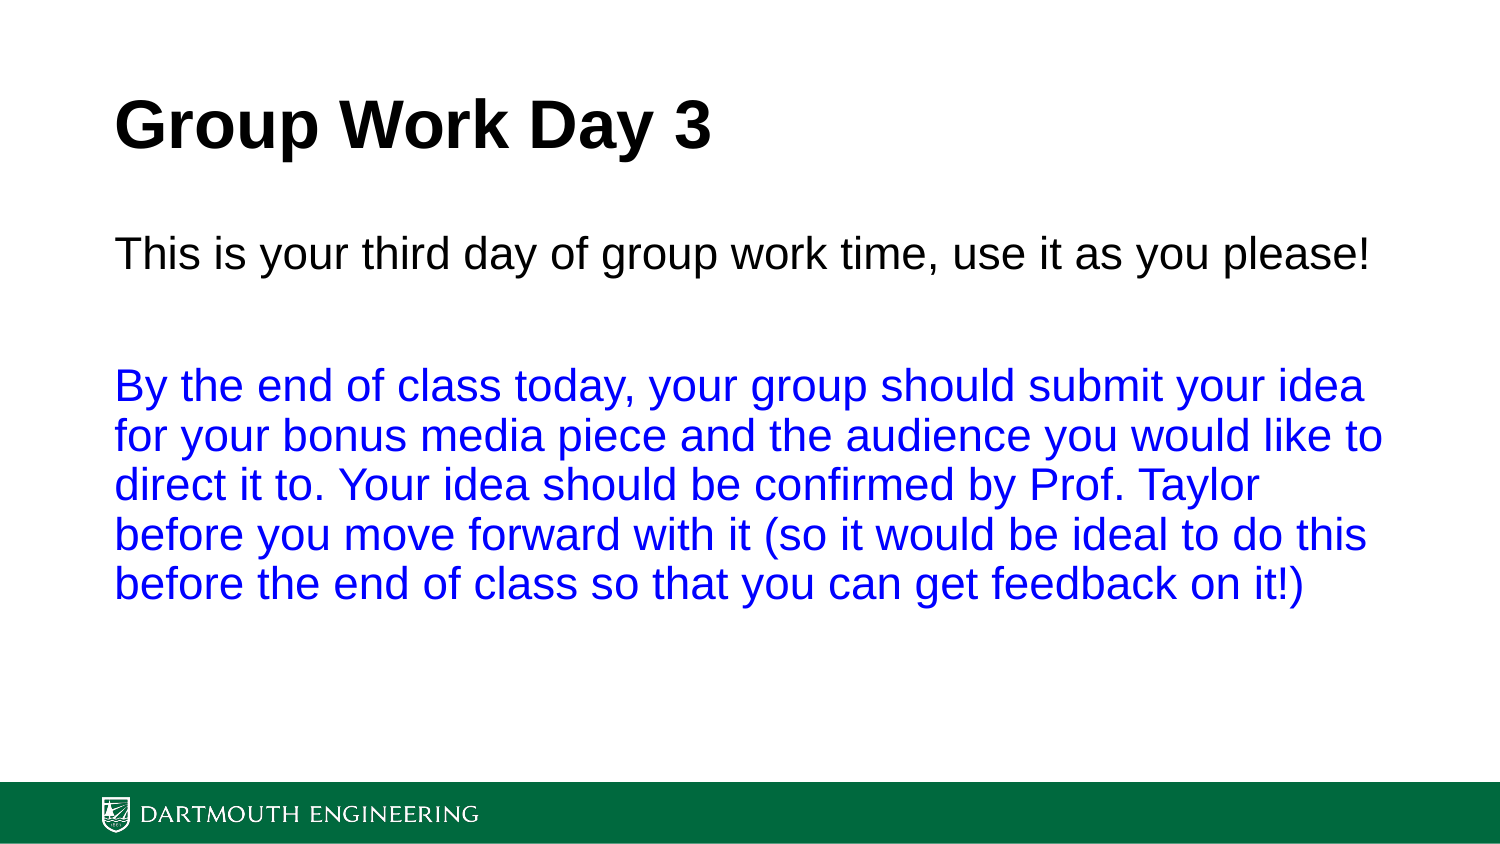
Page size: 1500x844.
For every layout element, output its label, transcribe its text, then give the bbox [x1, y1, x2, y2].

picture [102, 797, 479, 833]
title Group Work Day 3 [103, 44, 1397, 208]
list This is your third day of group work time, use it as you please! By the end of class today, your group should submit your idea for your bonus media piece and the audience you would like to direct it to. Your idea should be confirmed by Prof. Taylor before you move forward with it (so it would be ideal to do this before the end of class so that you can get feedback on it!) [103, 224, 1397, 760]
